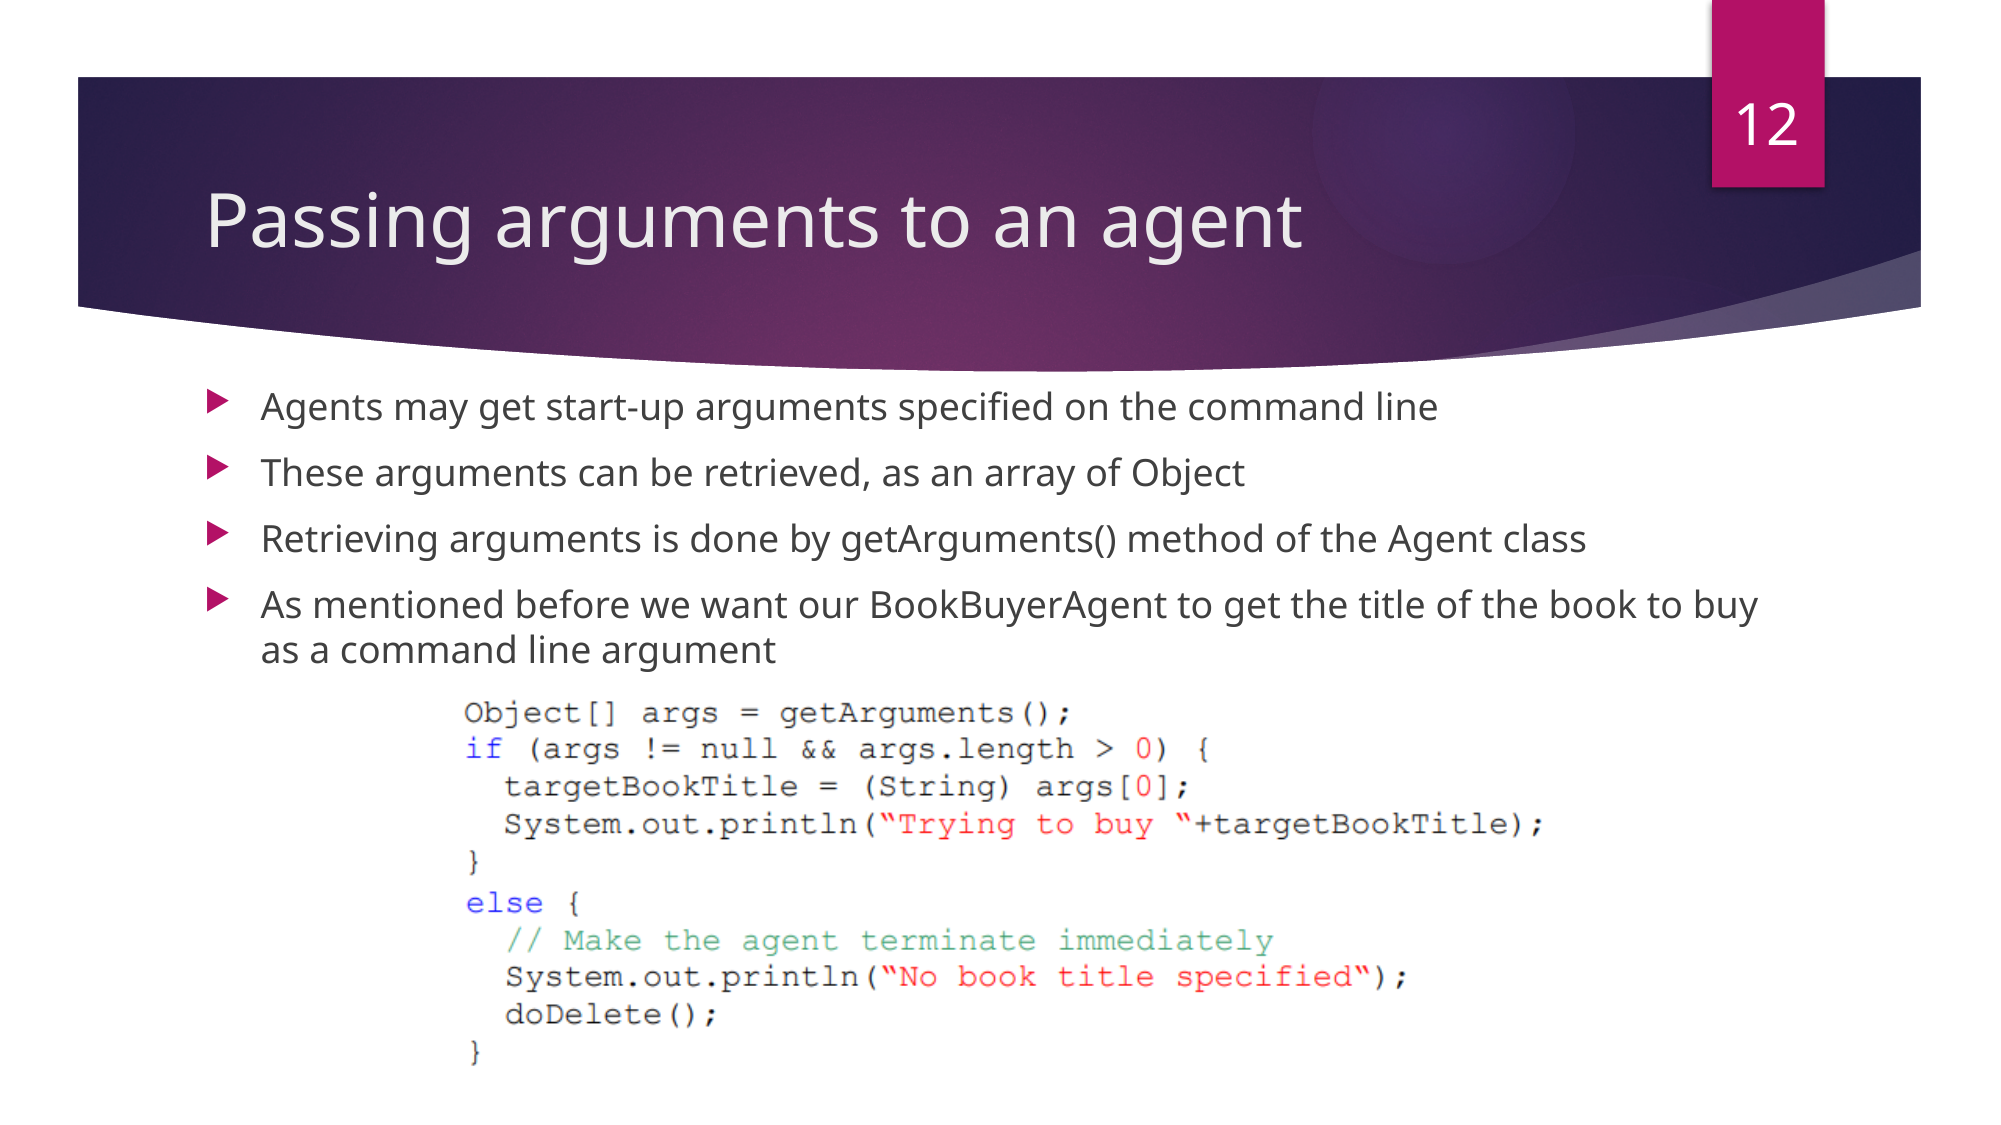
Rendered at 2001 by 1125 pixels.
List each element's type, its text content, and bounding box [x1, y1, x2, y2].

title Passing arguments to an agent [189, 159, 1627, 276]
slide_number 12 [1698, 48, 1836, 175]
list Agents may get start-up arguments specified on the command line These arguments can be retrieved, as an array of Object Retrieving arguments is done by getArguments() method of the Agent class As mentioned before we want our BookBuyerAgent to get the title of the book to buy as a command line argument [189, 375, 1779, 698]
picture [459, 696, 1568, 1078]
